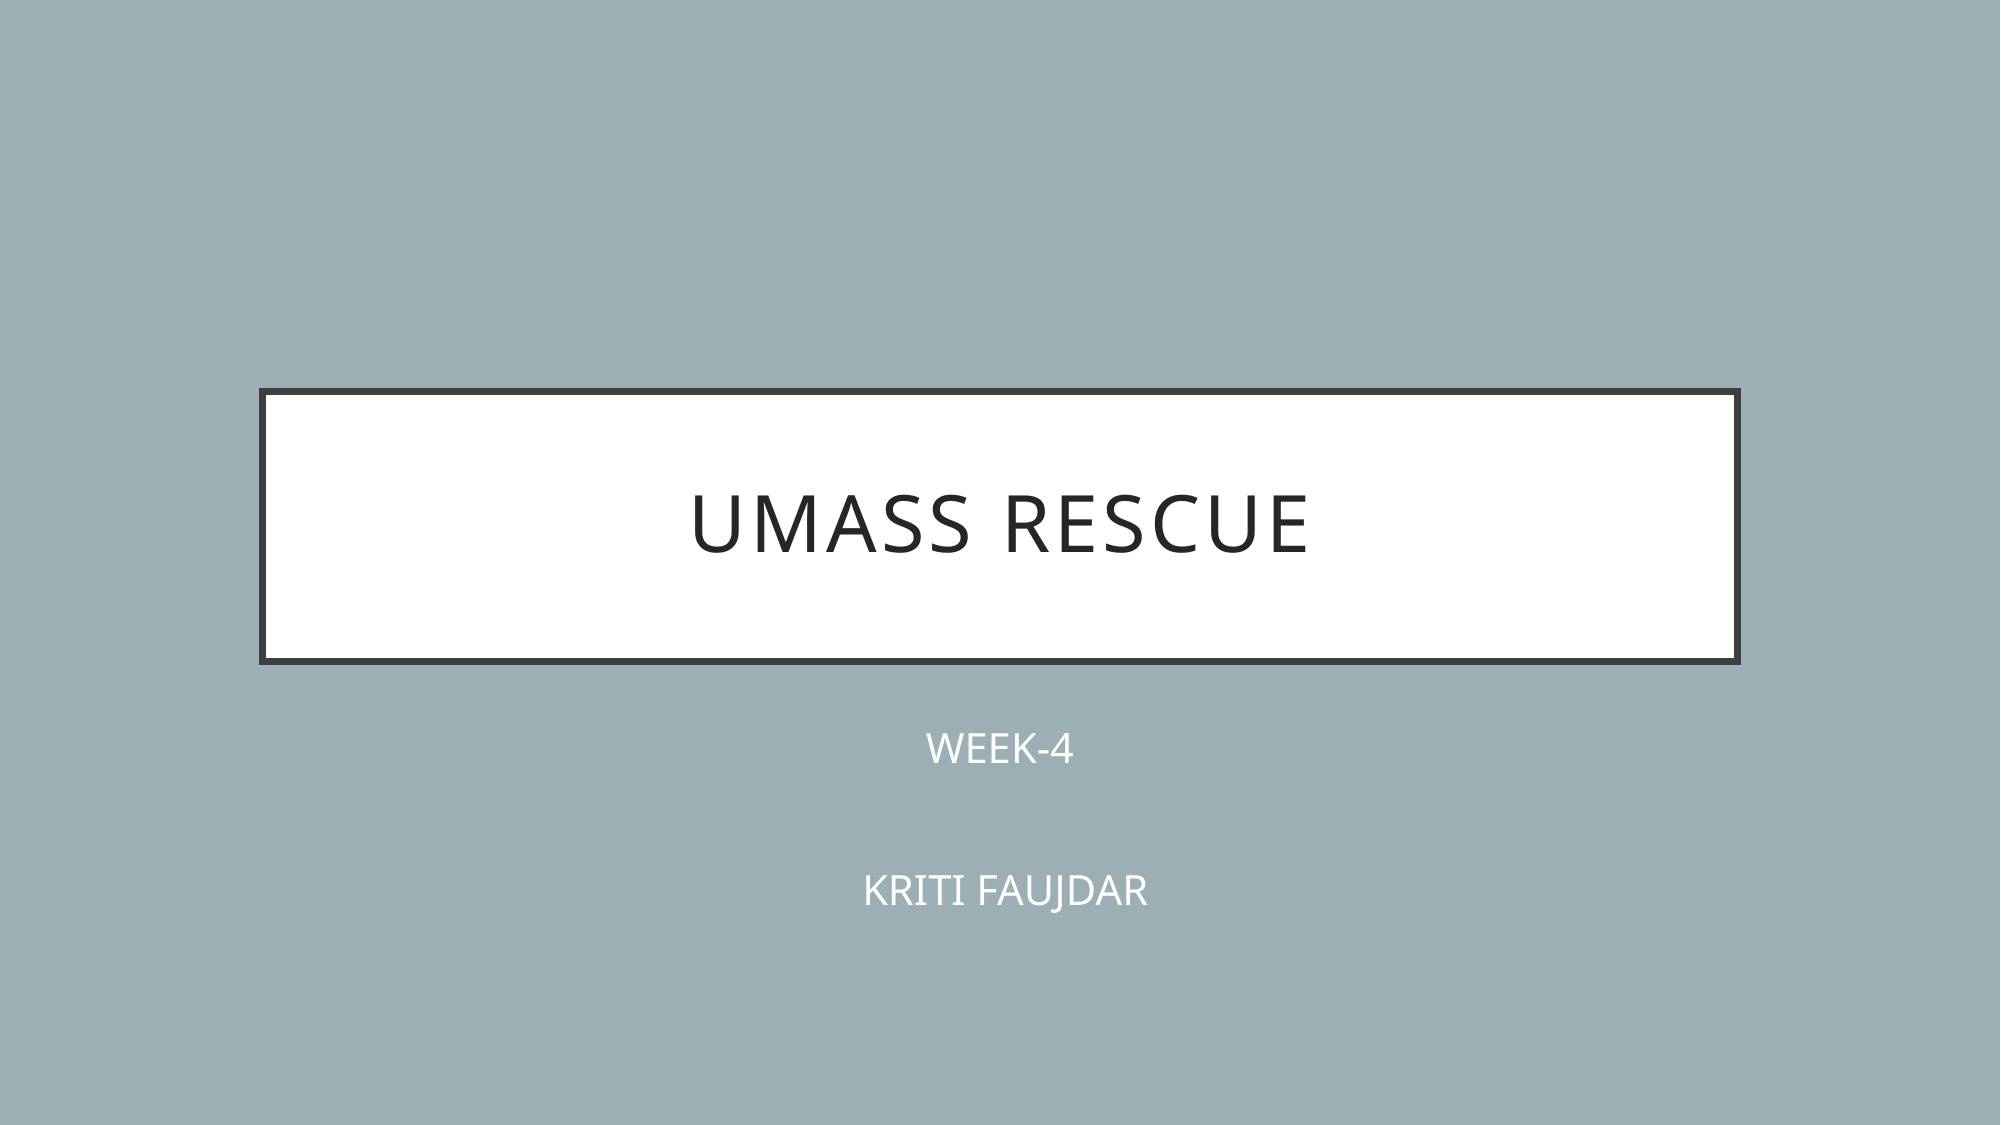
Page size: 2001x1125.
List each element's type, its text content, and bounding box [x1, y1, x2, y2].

title Umass Rescue [259, 388, 1741, 665]
subtitle WEEK-4 KRITI FAUJDAR [442, 713, 1558, 984]
